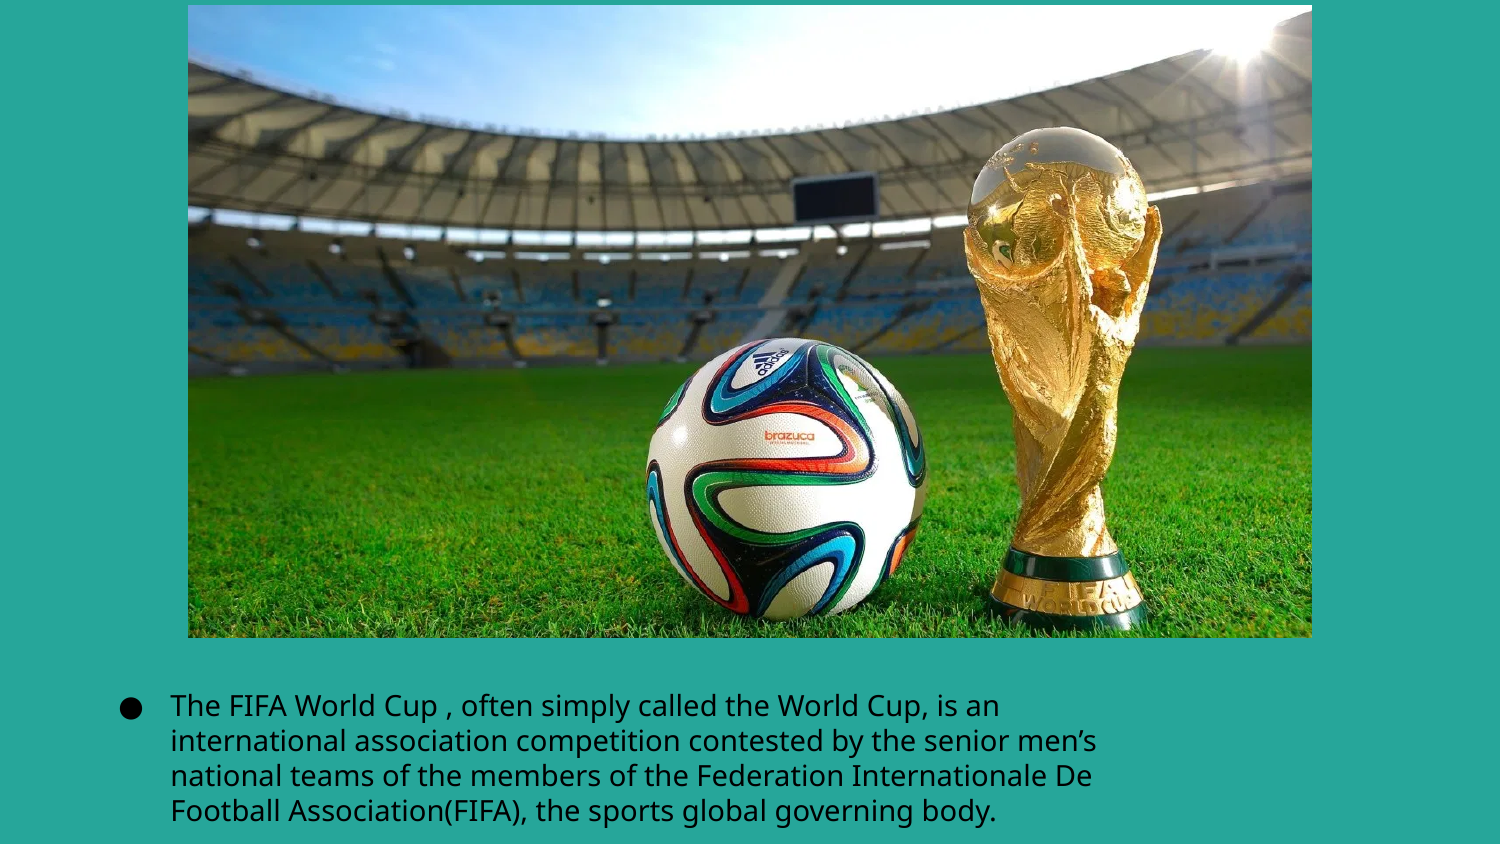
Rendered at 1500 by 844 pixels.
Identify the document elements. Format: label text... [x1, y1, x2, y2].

text_box The FIFA World Cup , often simply called the World Cup, is an international association competition contested by the senior men’s national teams of the members of the Federation Internationale De Football Association(FIFA), the sports global governing body. [80, 637, 1115, 753]
picture [187, 5, 1313, 638]
text_box [161, 690, 1165, 758]
